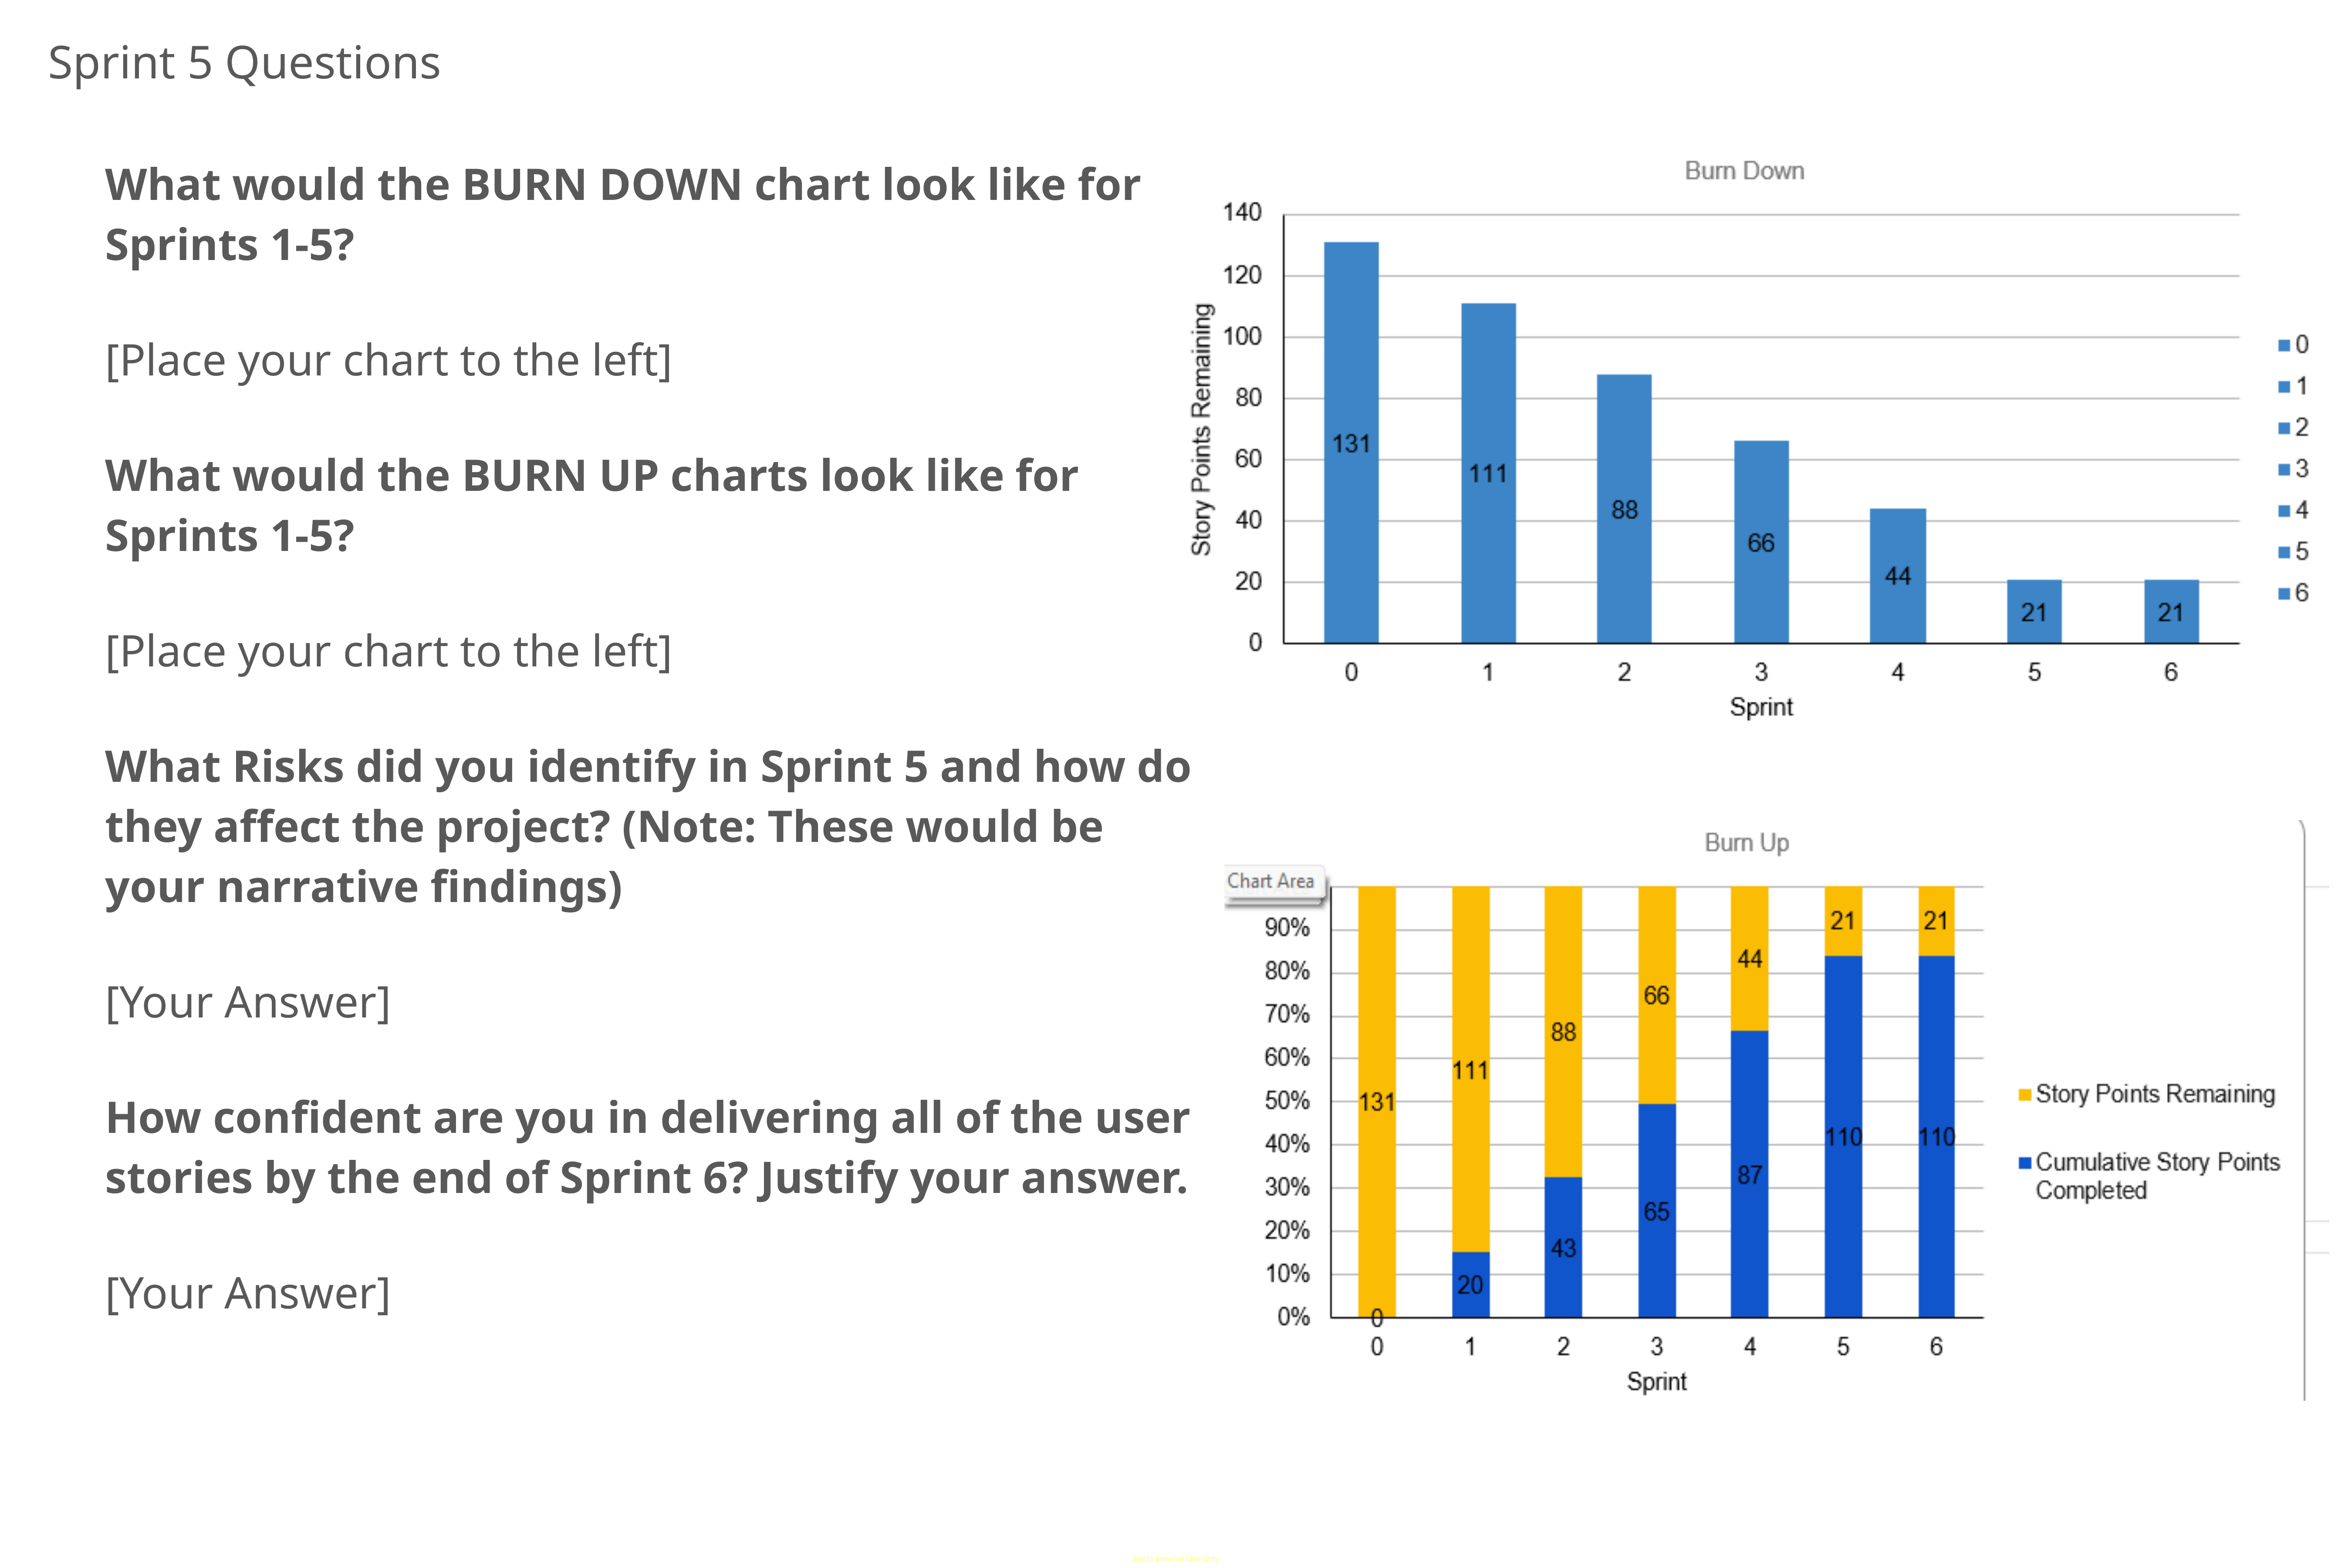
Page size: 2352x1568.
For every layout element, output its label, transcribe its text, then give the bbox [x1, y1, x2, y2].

subtitle What would the BURN DOWN chart look like for Sprints 1-5? [Place your chart to the left] What would the BURN UP charts look like for Sprints 1-5? [Place your chart to the left] What Risks did you identify in Sprint 5 and how do they affect the project? (Note: These would be your narrative findings) [Your Answer] How confident are you in delivering all of the user stories by the end of Sprint 6? Justify your answer. [Your Answer] [80, 154, 1225, 1401]
subtitle Sprint 5 Questions [23, 0, 2215, 154]
picture [1176, 153, 2317, 734]
picture [1224, 820, 2329, 1401]
